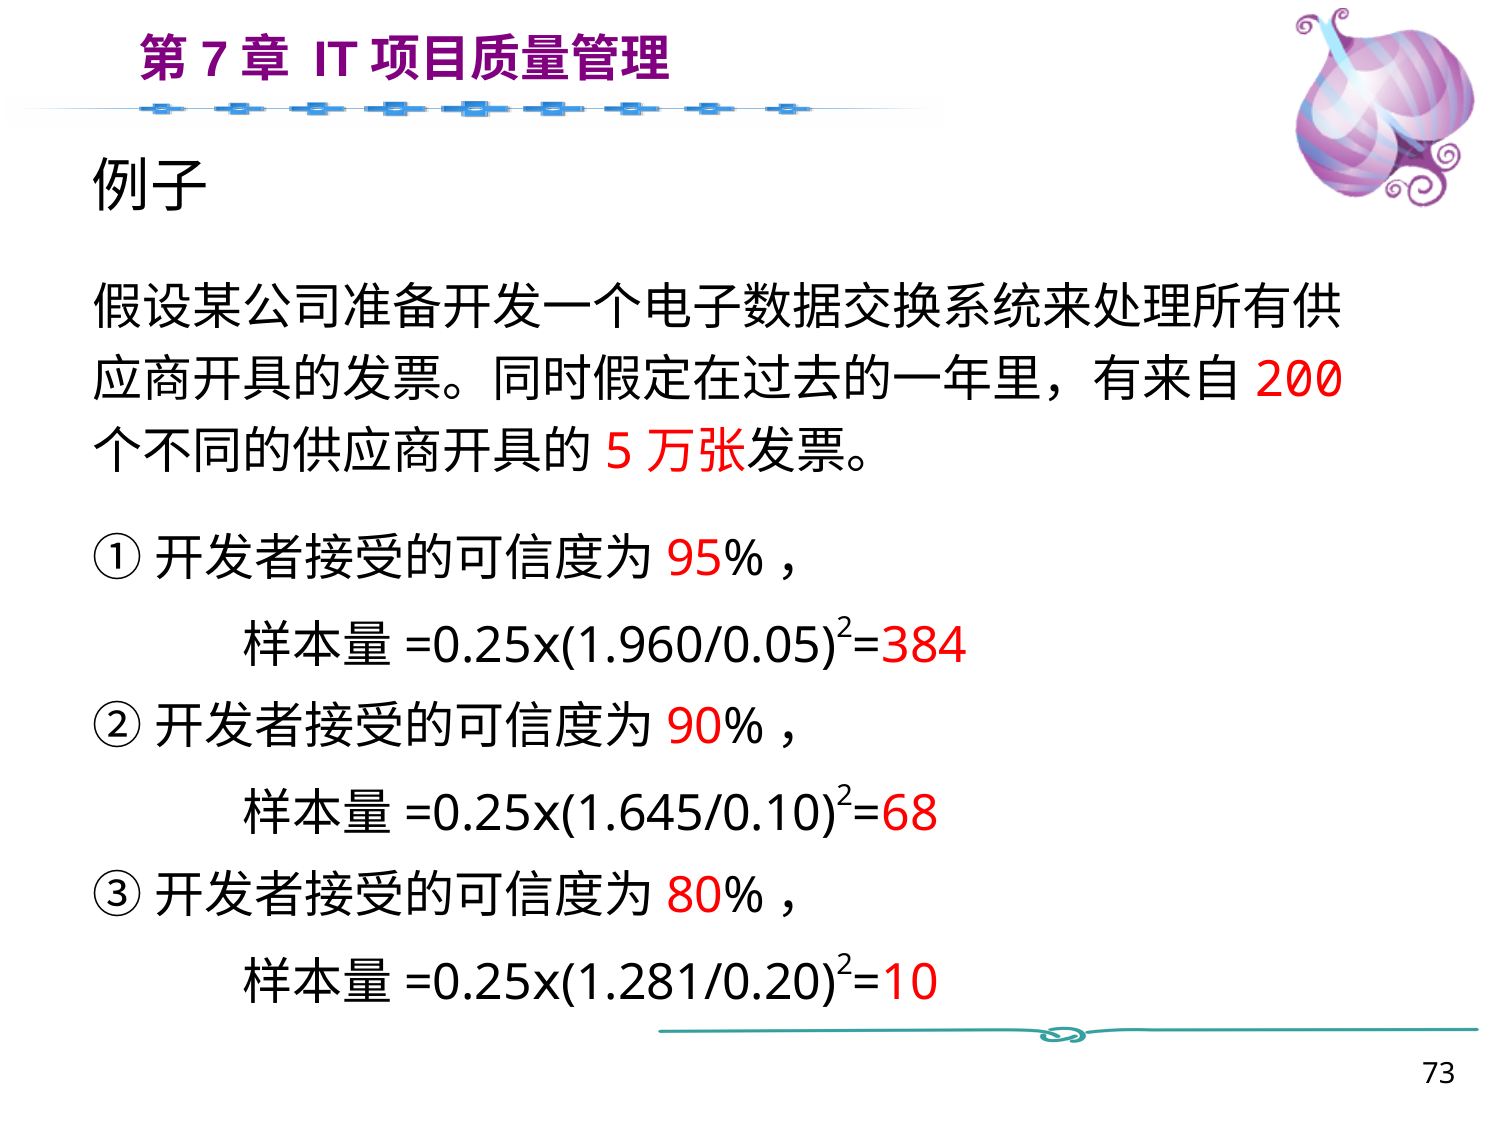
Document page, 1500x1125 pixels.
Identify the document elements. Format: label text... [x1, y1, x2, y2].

picture [5, 90, 944, 126]
slide_number 73 [1340, 1046, 1471, 1118]
text_box 假设某公司准备开发一个电子数据交换系统来处理所有供应商开具的发票。同时假定在过去的一年里，有来自200个不同的供应商开具的5万张发票。 [77, 255, 1363, 504]
picture [1280, 8, 1481, 208]
title 例子 [76, 137, 1247, 230]
text_box ①开发者接受的可信度为95%， 样本量=0.25ⅹ(1.960/0.05)2=384 ②开发者接受的可信度为90%， 样本量=0.25ⅹ(1.645/0.10)2=68 ③开发者接受的可信度为80%， 样本量=0.25ⅹ(1.281/0.20)2=10 [77, 505, 1363, 1050]
picture [1363, 1021, 1481, 1047]
